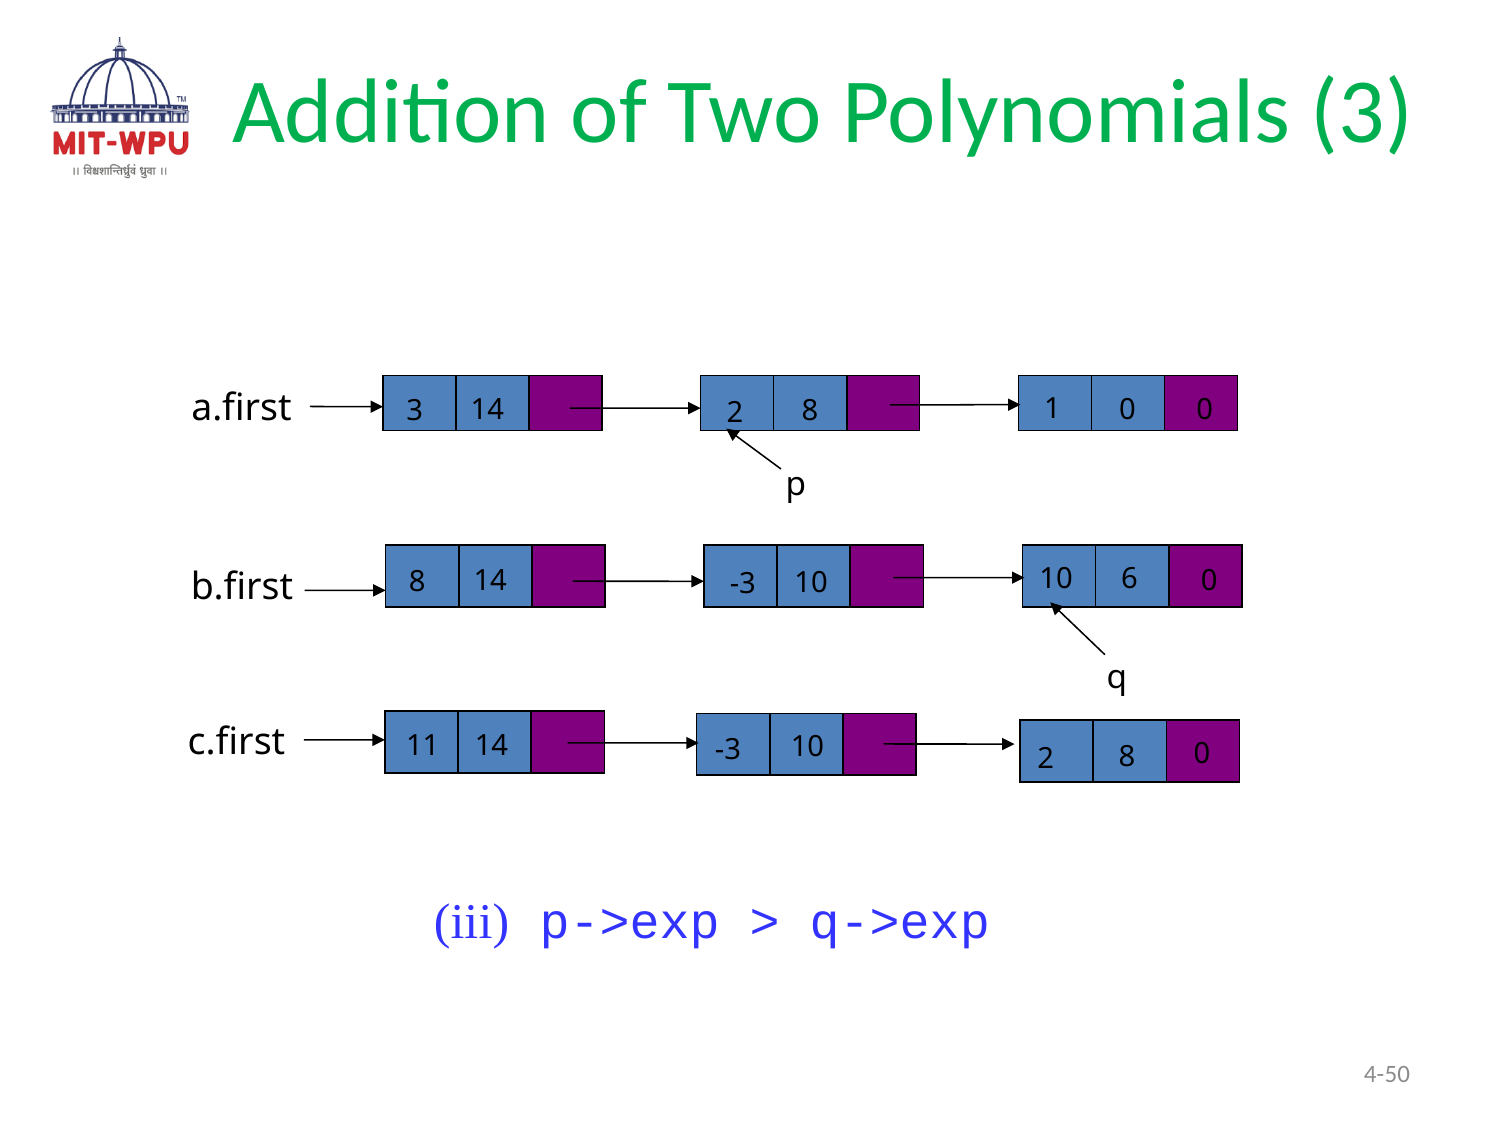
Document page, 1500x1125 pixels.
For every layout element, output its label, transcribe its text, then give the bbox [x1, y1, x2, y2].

text_box [1051, 607, 1105, 655]
text_box [924, 571, 1022, 584]
text_box [345, 584, 385, 597]
text_box [303, 733, 384, 747]
text_box 4-48 [1074, 1042, 1425, 1103]
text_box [385, 545, 606, 607]
picture [49, 37, 206, 179]
text_box c.first [172, 709, 342, 770]
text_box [1022, 545, 1243, 607]
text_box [384, 711, 606, 774]
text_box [1020, 720, 1240, 782]
text_box [727, 431, 782, 470]
text_box Addition of Two Polynomials (3) [172, 36, 1475, 168]
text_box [1018, 375, 1238, 431]
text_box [382, 375, 603, 431]
text_box a.first [176, 376, 346, 436]
text_box [606, 575, 703, 588]
text_box 2 [737, 431, 755, 436]
text_box [917, 737, 1015, 751]
text_box [606, 736, 696, 750]
text_box b.first [176, 554, 345, 615]
text_box [603, 401, 700, 415]
text_box (iii) p->exp > q->exp [419, 881, 1140, 957]
text_box [309, 400, 382, 413]
text_box [920, 398, 1018, 411]
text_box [703, 545, 924, 607]
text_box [696, 713, 917, 776]
text_box 2 [711, 431, 729, 436]
text_box p [770, 454, 814, 510]
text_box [700, 375, 920, 431]
text_box q [1091, 647, 1135, 703]
